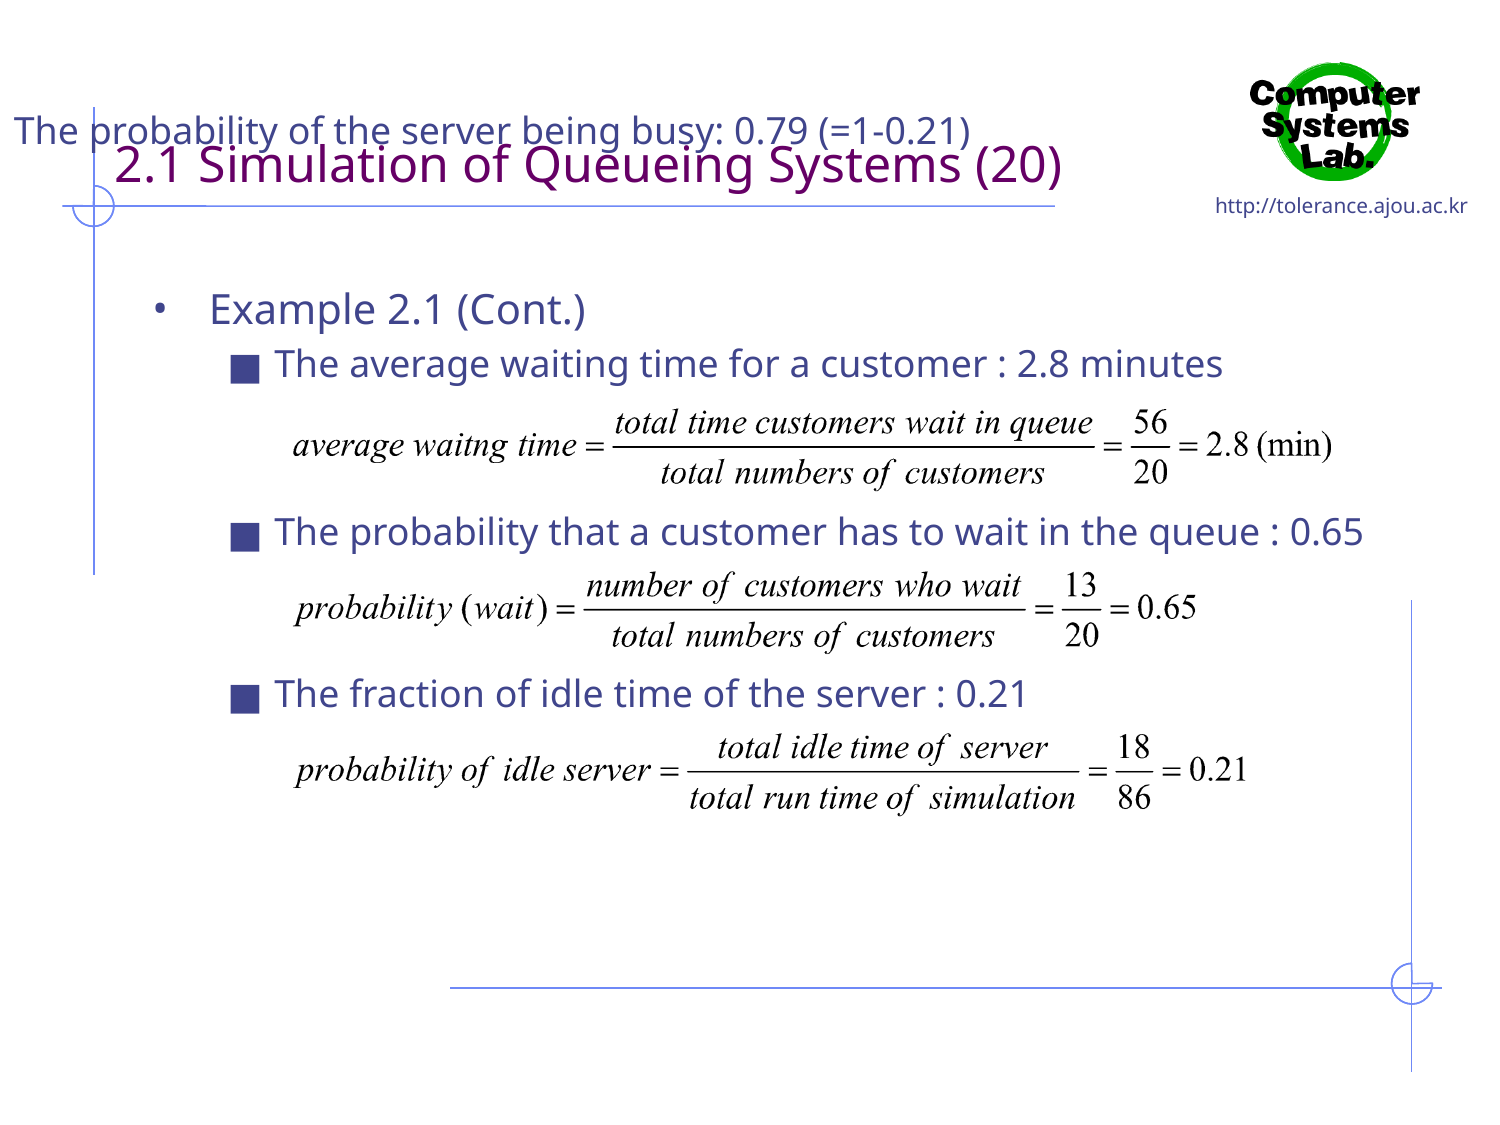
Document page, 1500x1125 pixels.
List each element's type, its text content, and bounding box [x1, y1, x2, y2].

text_box The probability of the server being busy: 0.79 (=1-0.21) [0, 99, 1153, 163]
text_box The probability that a customer has to wait in the queue : 0.65 [137, 499, 1413, 563]
picture [1250, 62, 1420, 181]
picture [287, 724, 1252, 826]
picture [287, 562, 1202, 663]
picture [287, 399, 1338, 501]
title 2.1 Simulation of Queueing Systems (20) [99, 99, 1238, 200]
text_box Example 2.1 (Cont.) The average waiting time for a customer : 2.8 minutes [137, 275, 1413, 400]
text_box The fraction of idle time of the server : 0.21 [137, 662, 1413, 725]
